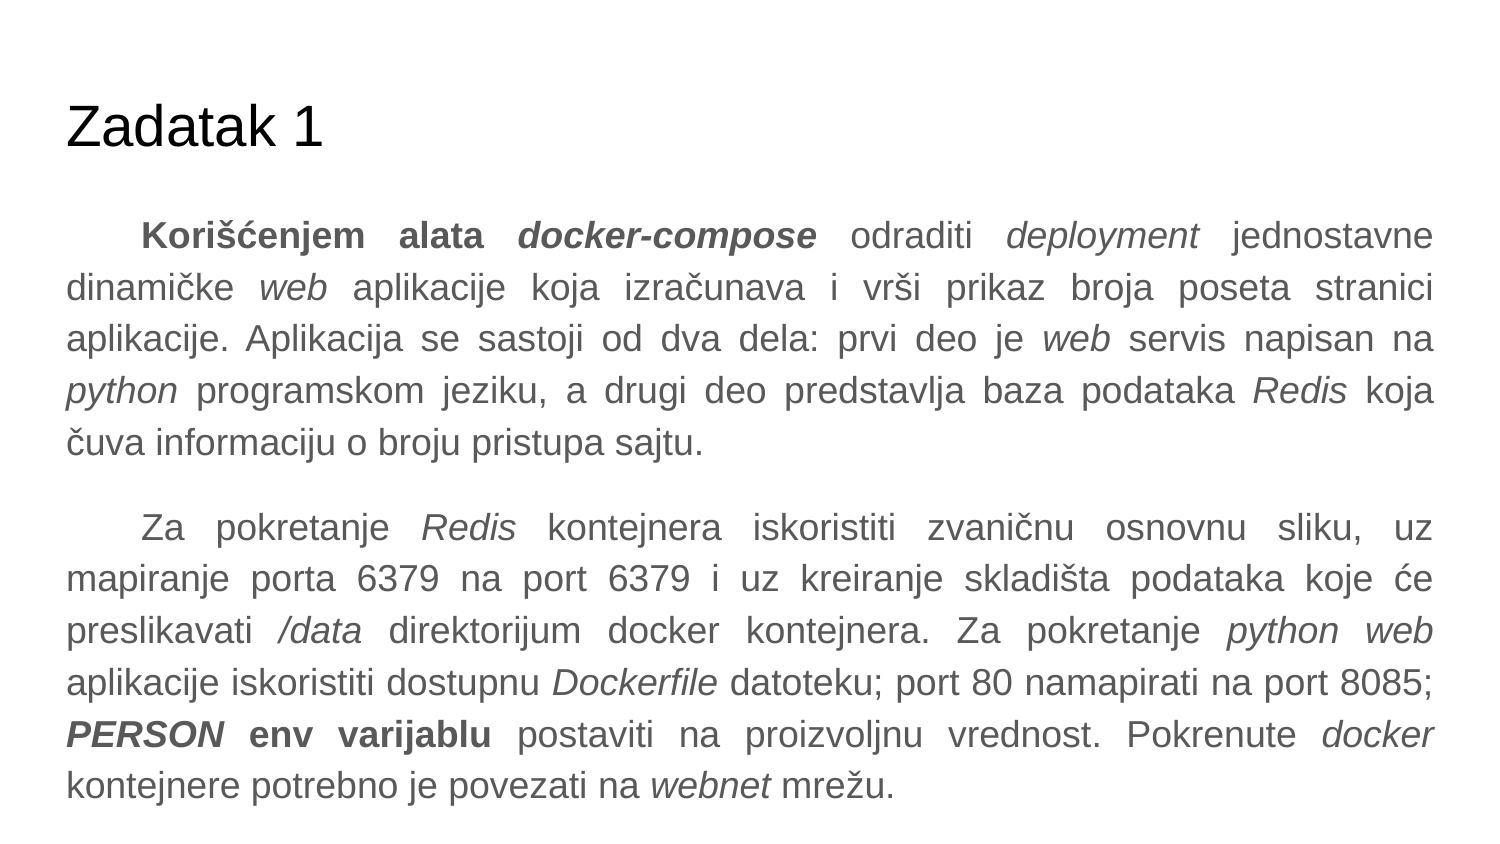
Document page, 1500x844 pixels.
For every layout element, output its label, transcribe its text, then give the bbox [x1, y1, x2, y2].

title Zadatak 1 [51, 72, 1449, 167]
list Korišćenjem alata docker-compose odraditi deployment jednostavne dinamičke web aplikacije koja izračunava i vrši prikaz broja poseta stranici aplikacije. Aplikacija se sastoji od dva dela: prvi deo je web servis napisan na python programskom jeziku, a drugi deo predstavlja baza podataka Redis koja čuva informaciju o broju pristupa sajtu. Za pokretanje Redis kontejnera iskoristiti zvaničnu osnovnu sliku, uz mapiranje porta 6379 na port 6379 i uz kreiranje skladišta podataka koje će preslikavati /data direktorijum docker kontejnera. Za pokretanje python web aplikacije iskoristiti dostupnu Dockerfile datoteku; port 80 namapirati na port 8085; PERSON env varijablu postaviti na proizvoljnu vrednost. Pokrenute docker kontejnere potrebno je povezati na webnet mrežu. [51, 189, 1449, 750]
